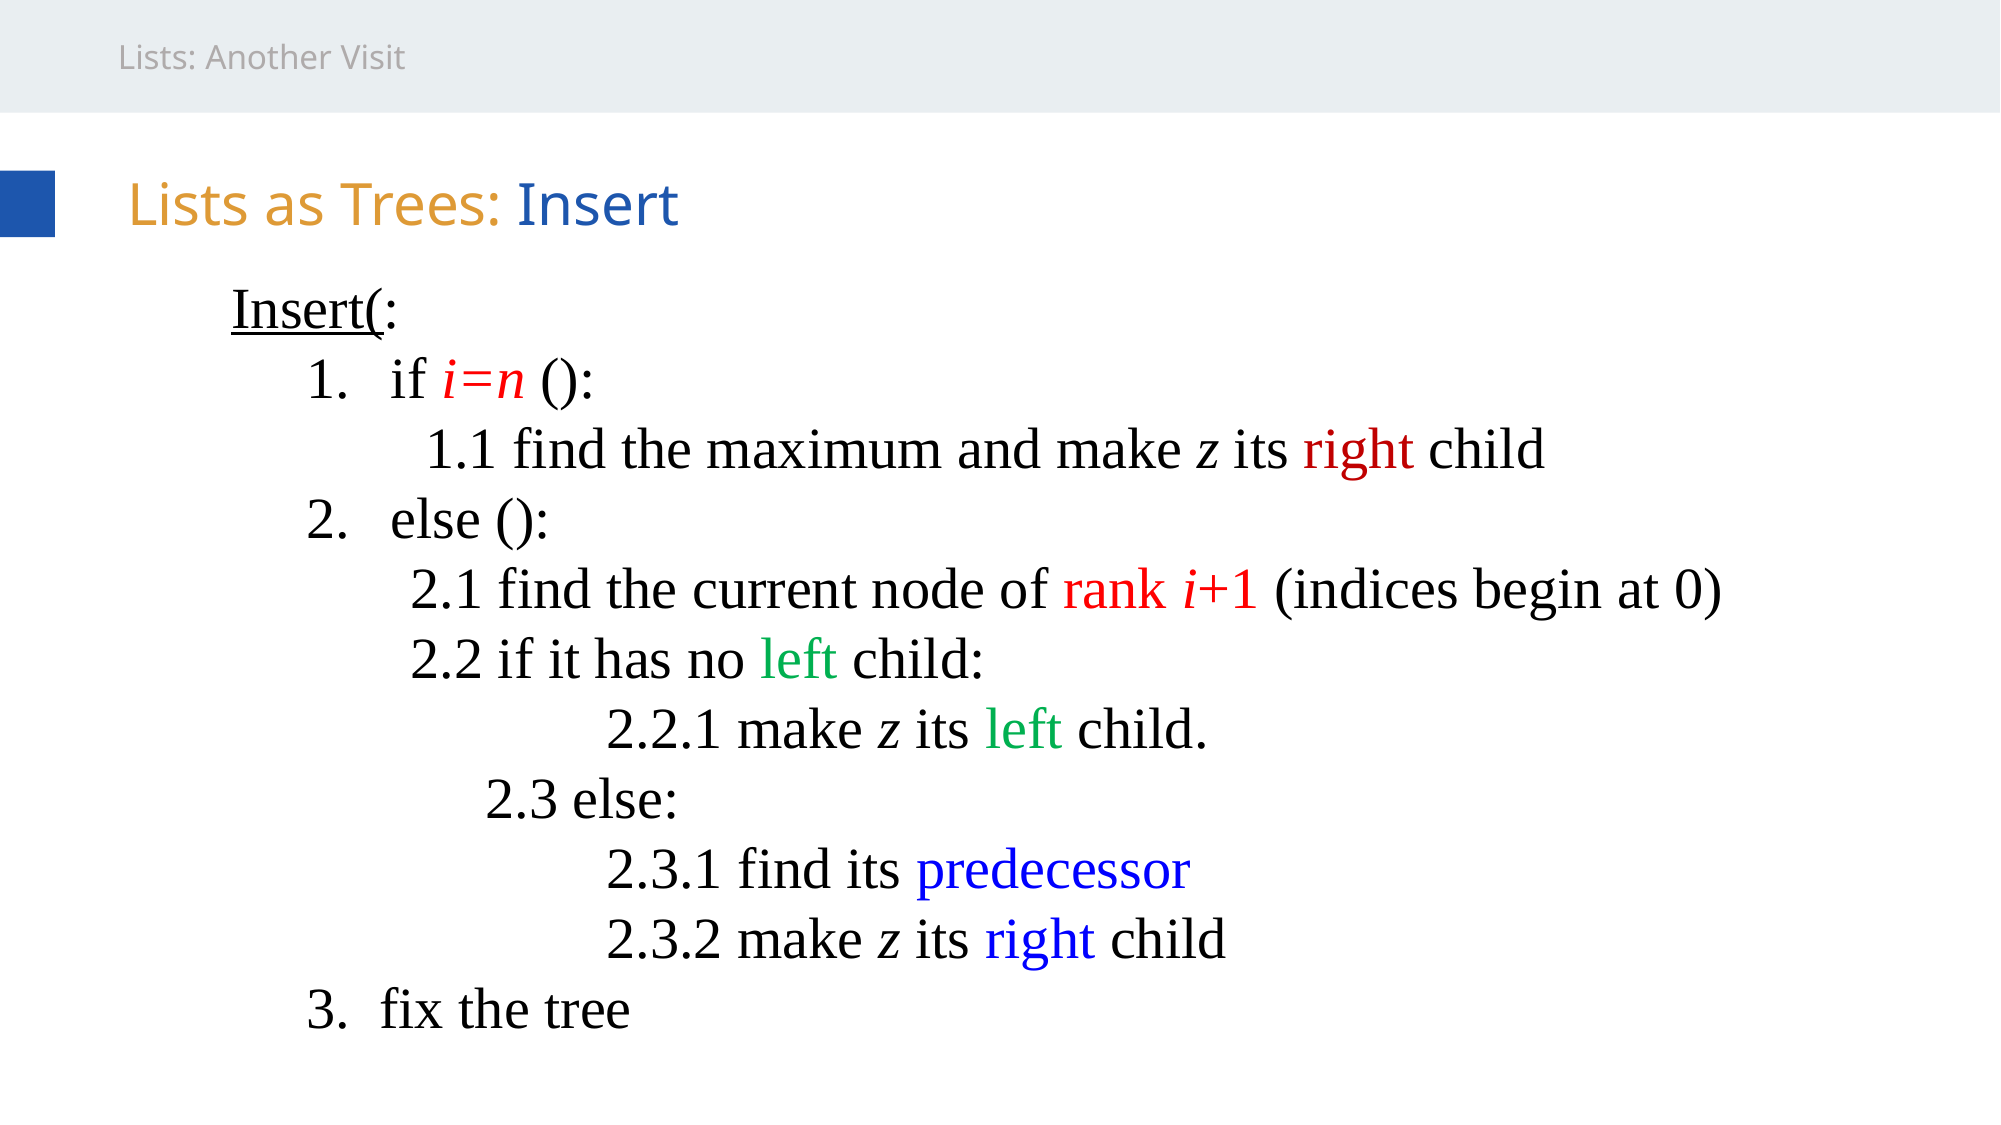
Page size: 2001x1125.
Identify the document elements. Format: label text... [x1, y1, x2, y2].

text_box Lists: Another Visit [103, 29, 421, 84]
text_box [0, 170, 56, 238]
text_box Lists as Trees: Insert [112, 160, 1750, 245]
